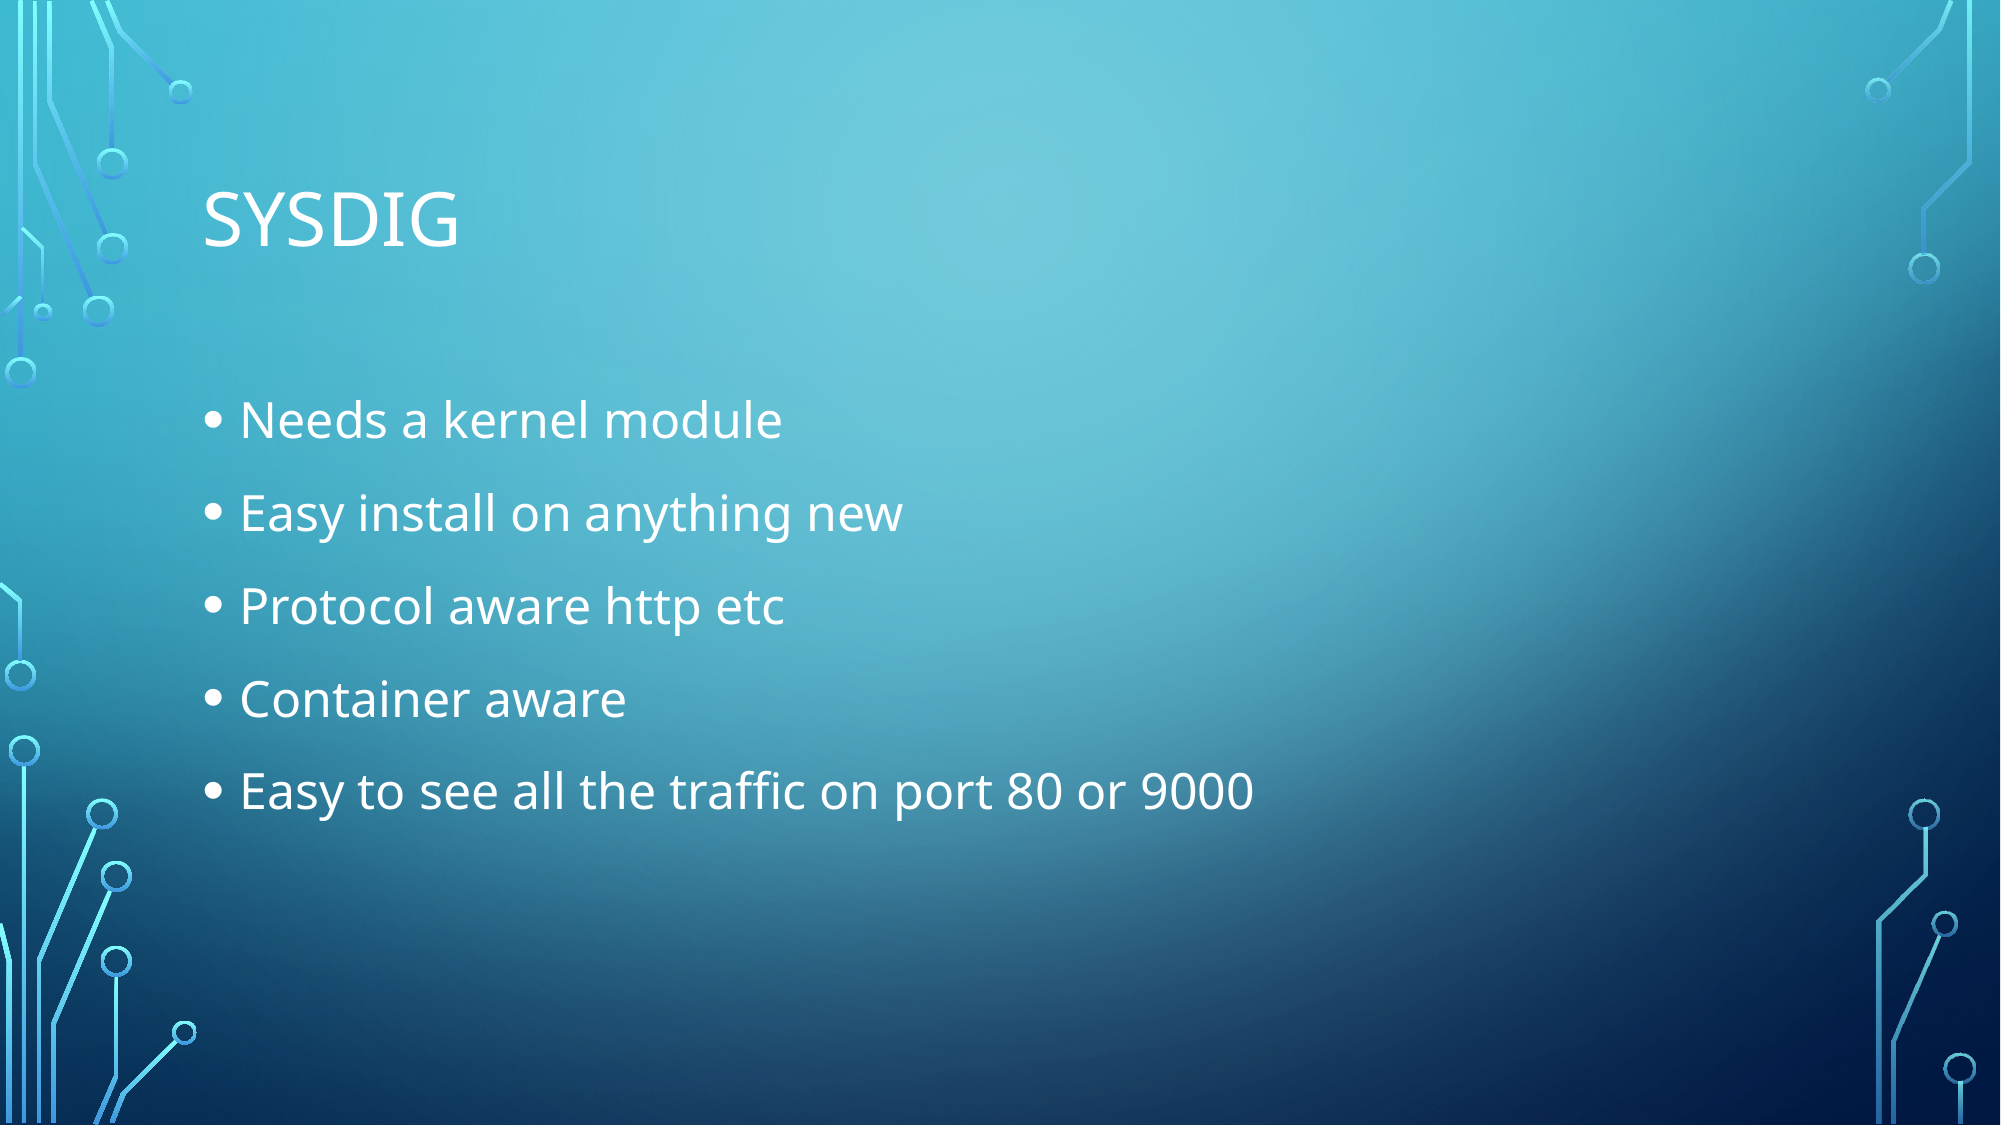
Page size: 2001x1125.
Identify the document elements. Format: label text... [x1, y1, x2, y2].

list Needs a kernel module Easy install on anything new Protocol aware http etc Container aware Easy to see all the traffic on port 80 or 9000 [187, 369, 1813, 950]
title Sysdig [187, 101, 1813, 344]
